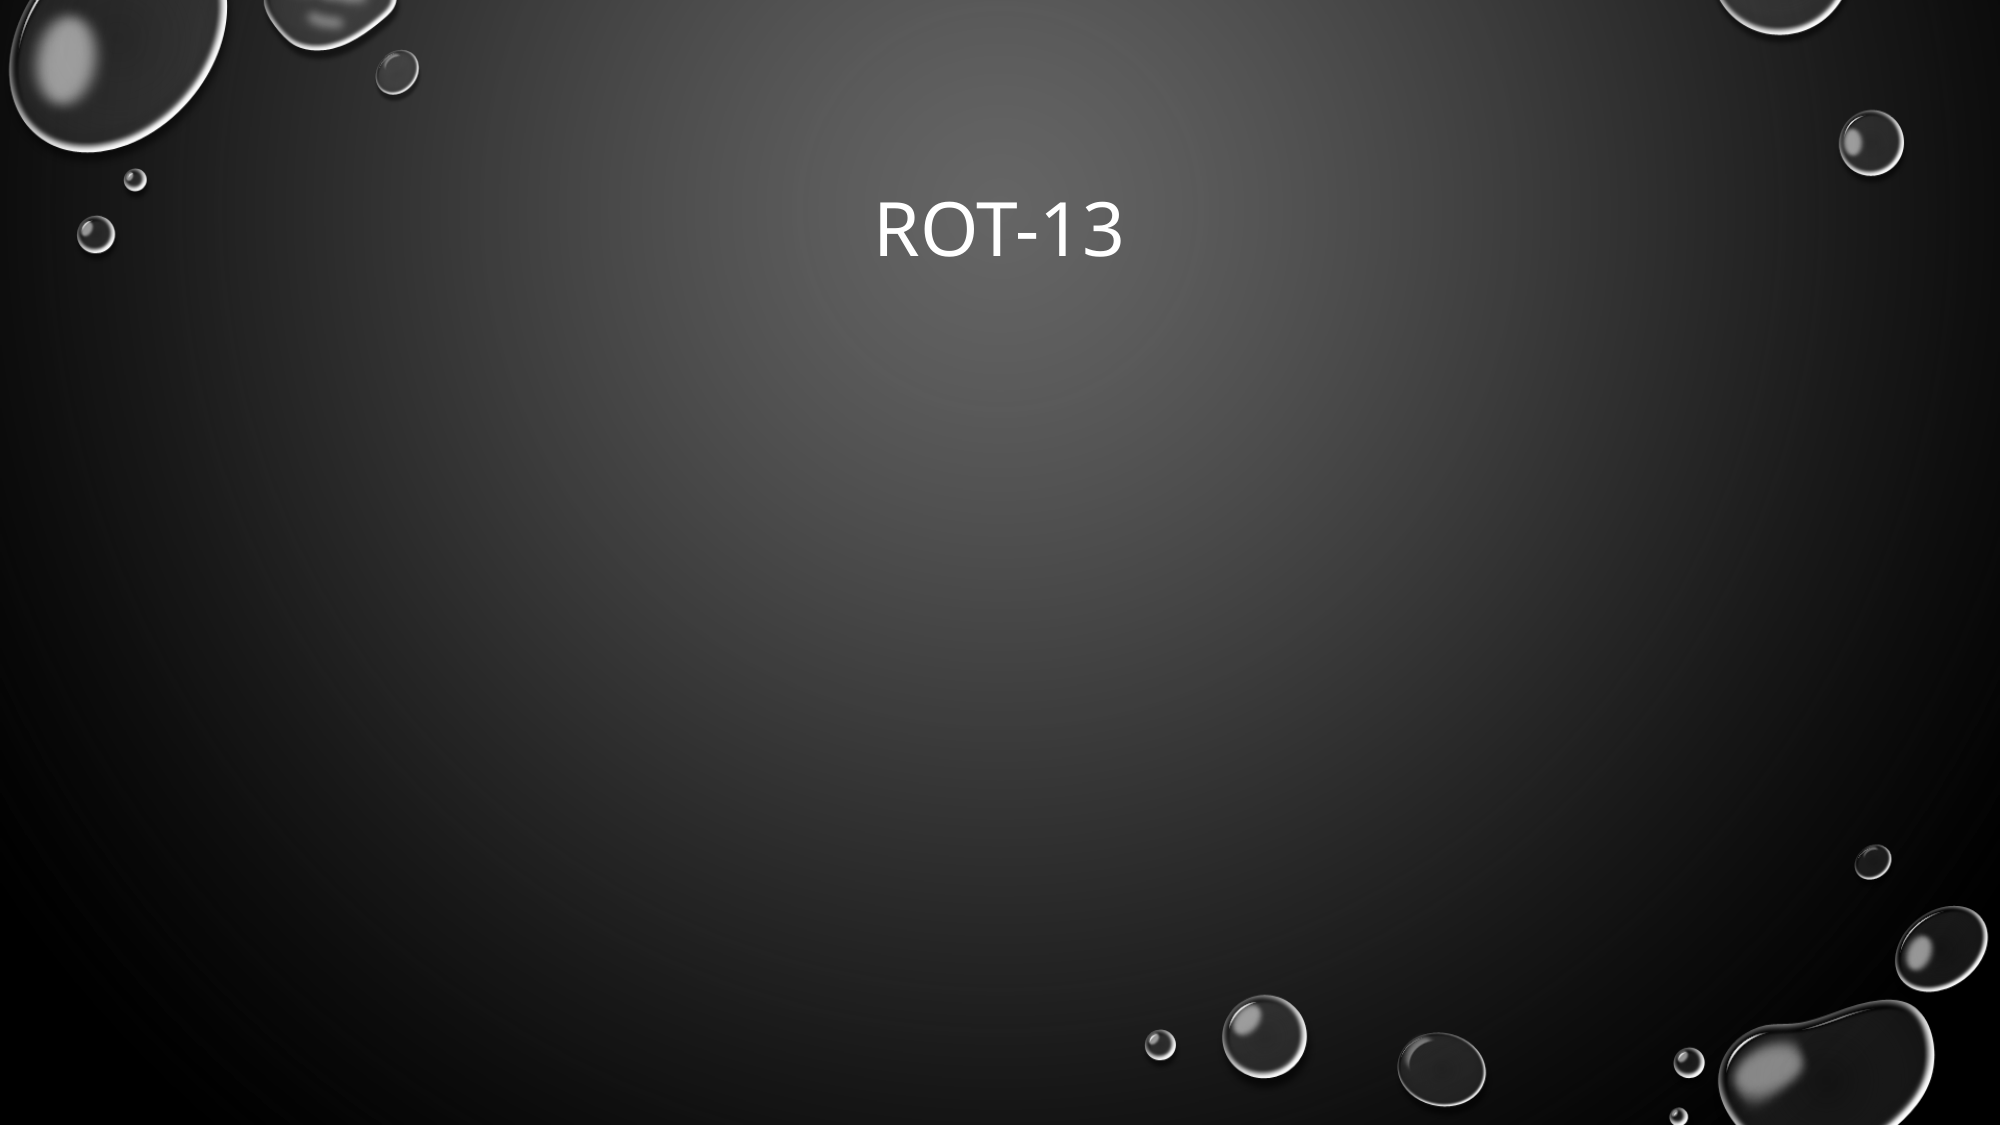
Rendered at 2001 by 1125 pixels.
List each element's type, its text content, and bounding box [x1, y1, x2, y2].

picture [0, 0, 2000, 1125]
title Rot-13 [149, 101, 1851, 364]
